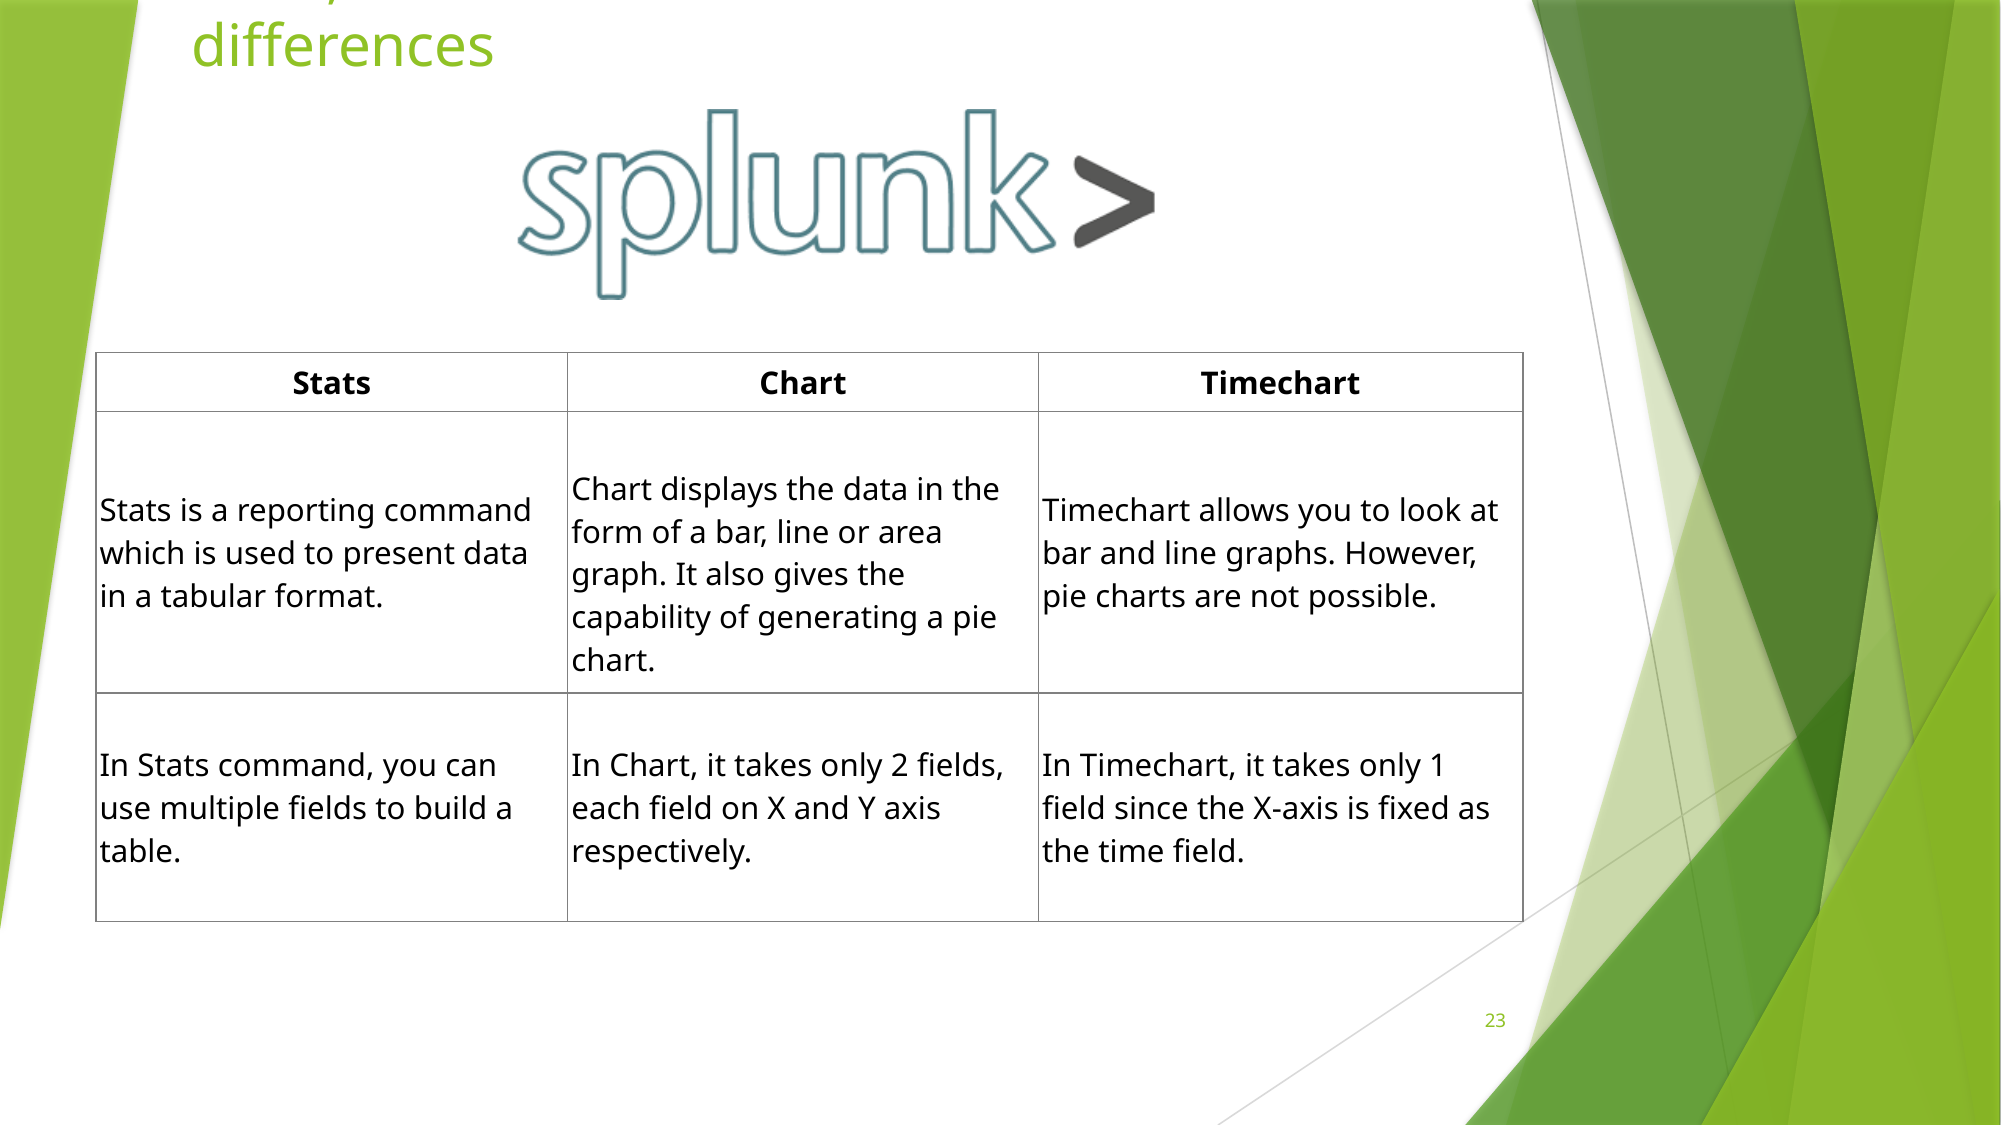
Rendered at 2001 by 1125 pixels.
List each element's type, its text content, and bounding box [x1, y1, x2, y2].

table_header Timechart [1039, 353, 1522, 411]
table_cell In Timechart, it takes only 1 field since the X-axis is fixed as the time field. [1039, 694, 1522, 921]
picture [514, 108, 1158, 301]
table_cell In Stats command, you can use multiple fields to build a table. [97, 694, 567, 921]
table_cell Stats is a reporting command which is used to present data in a tabular format. [97, 412, 567, 692]
table_cell In Chart, it takes only 2 fields, each field on X and Y axis respectively. [568, 694, 1038, 921]
table_cell Chart displays the data in the form of a bar, line or area graph. It also gives the capability of generating a pie chart. [568, 412, 1038, 692]
slide_number 23 [1409, 991, 1522, 1051]
text_box Stats, Chart and Timechart command differences [176, 15, 1497, 87]
table_header Stats [97, 353, 567, 411]
table_header Chart [568, 353, 1038, 411]
table_cell Timechart allows you to look at bar and line graphs. However, pie charts are not possible. [1039, 412, 1522, 692]
